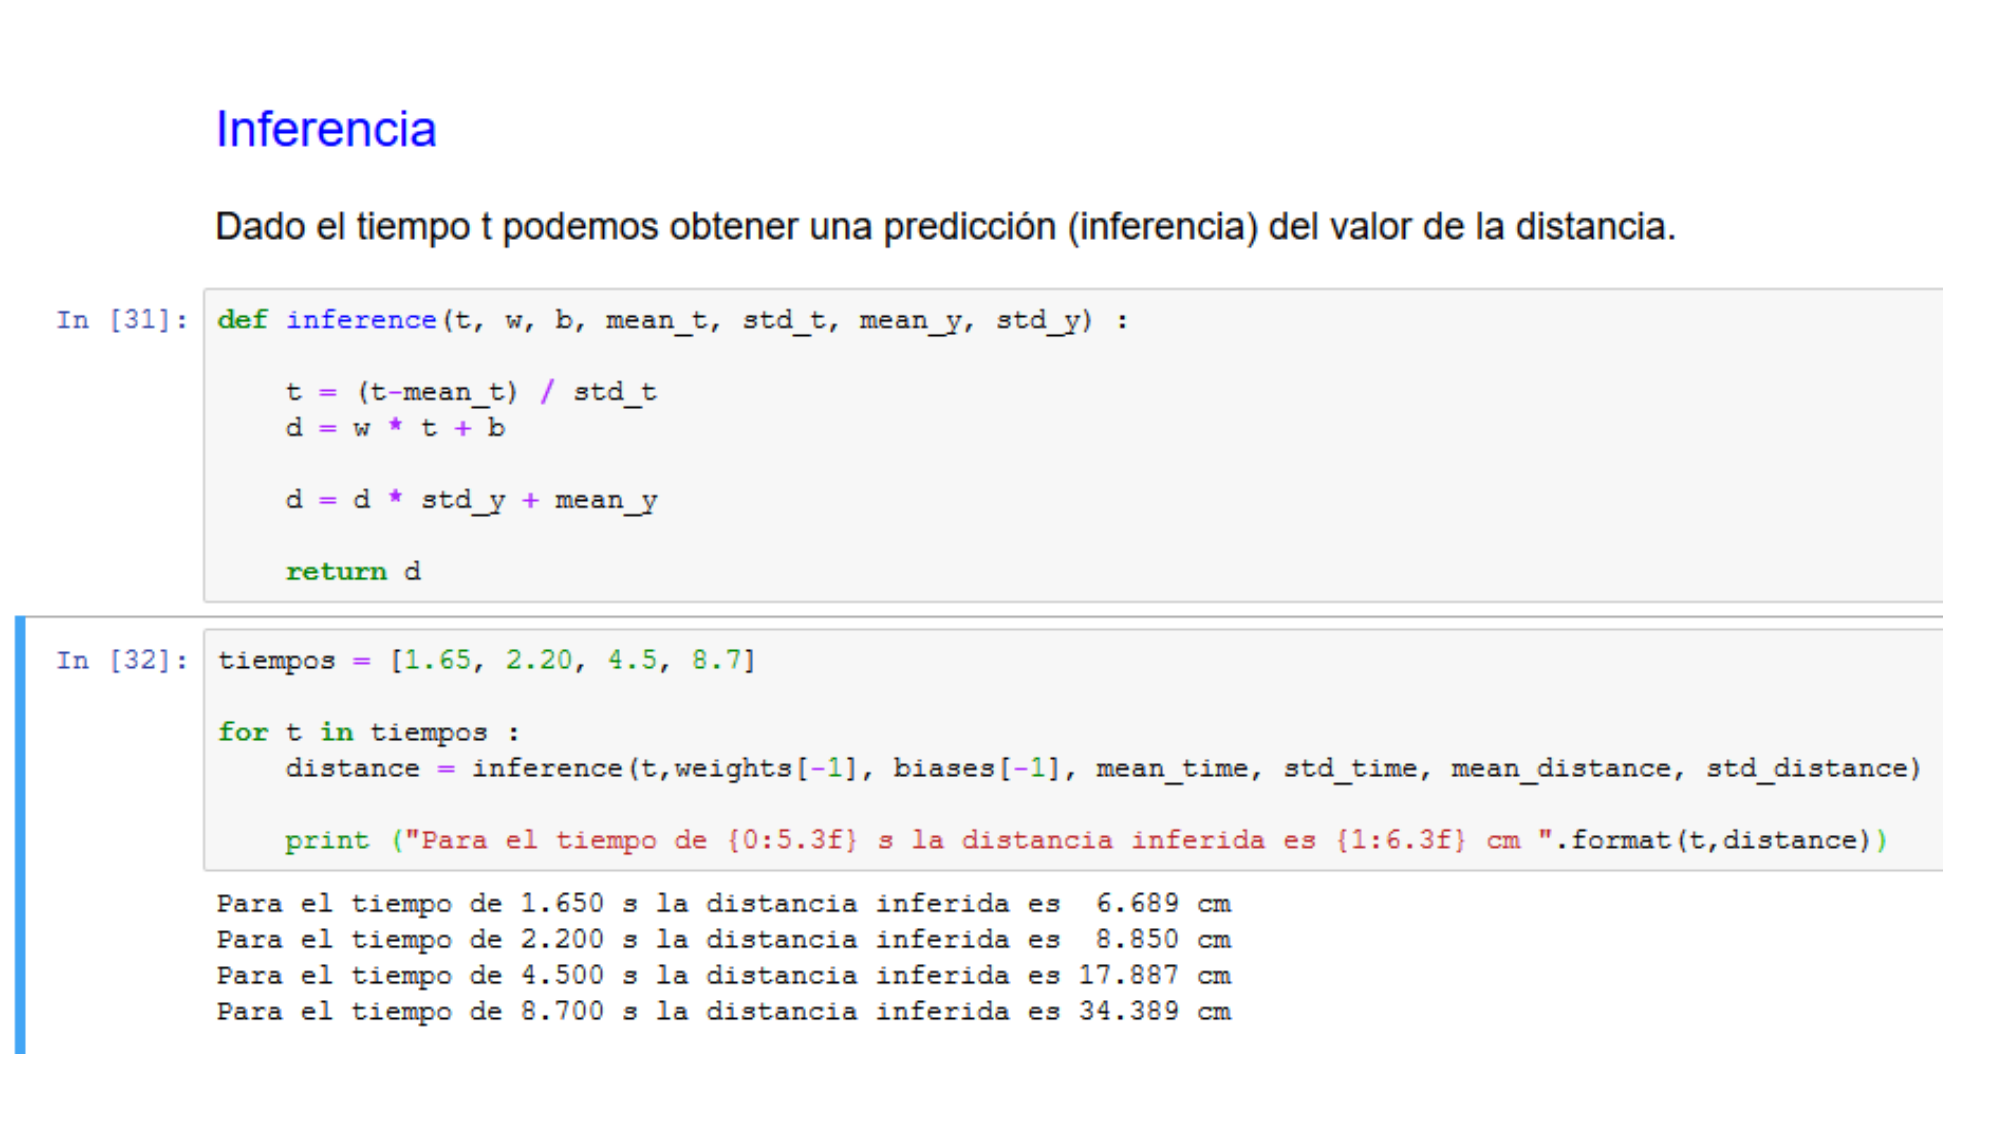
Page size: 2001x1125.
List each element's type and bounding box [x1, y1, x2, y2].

picture [6, 96, 1943, 1054]
